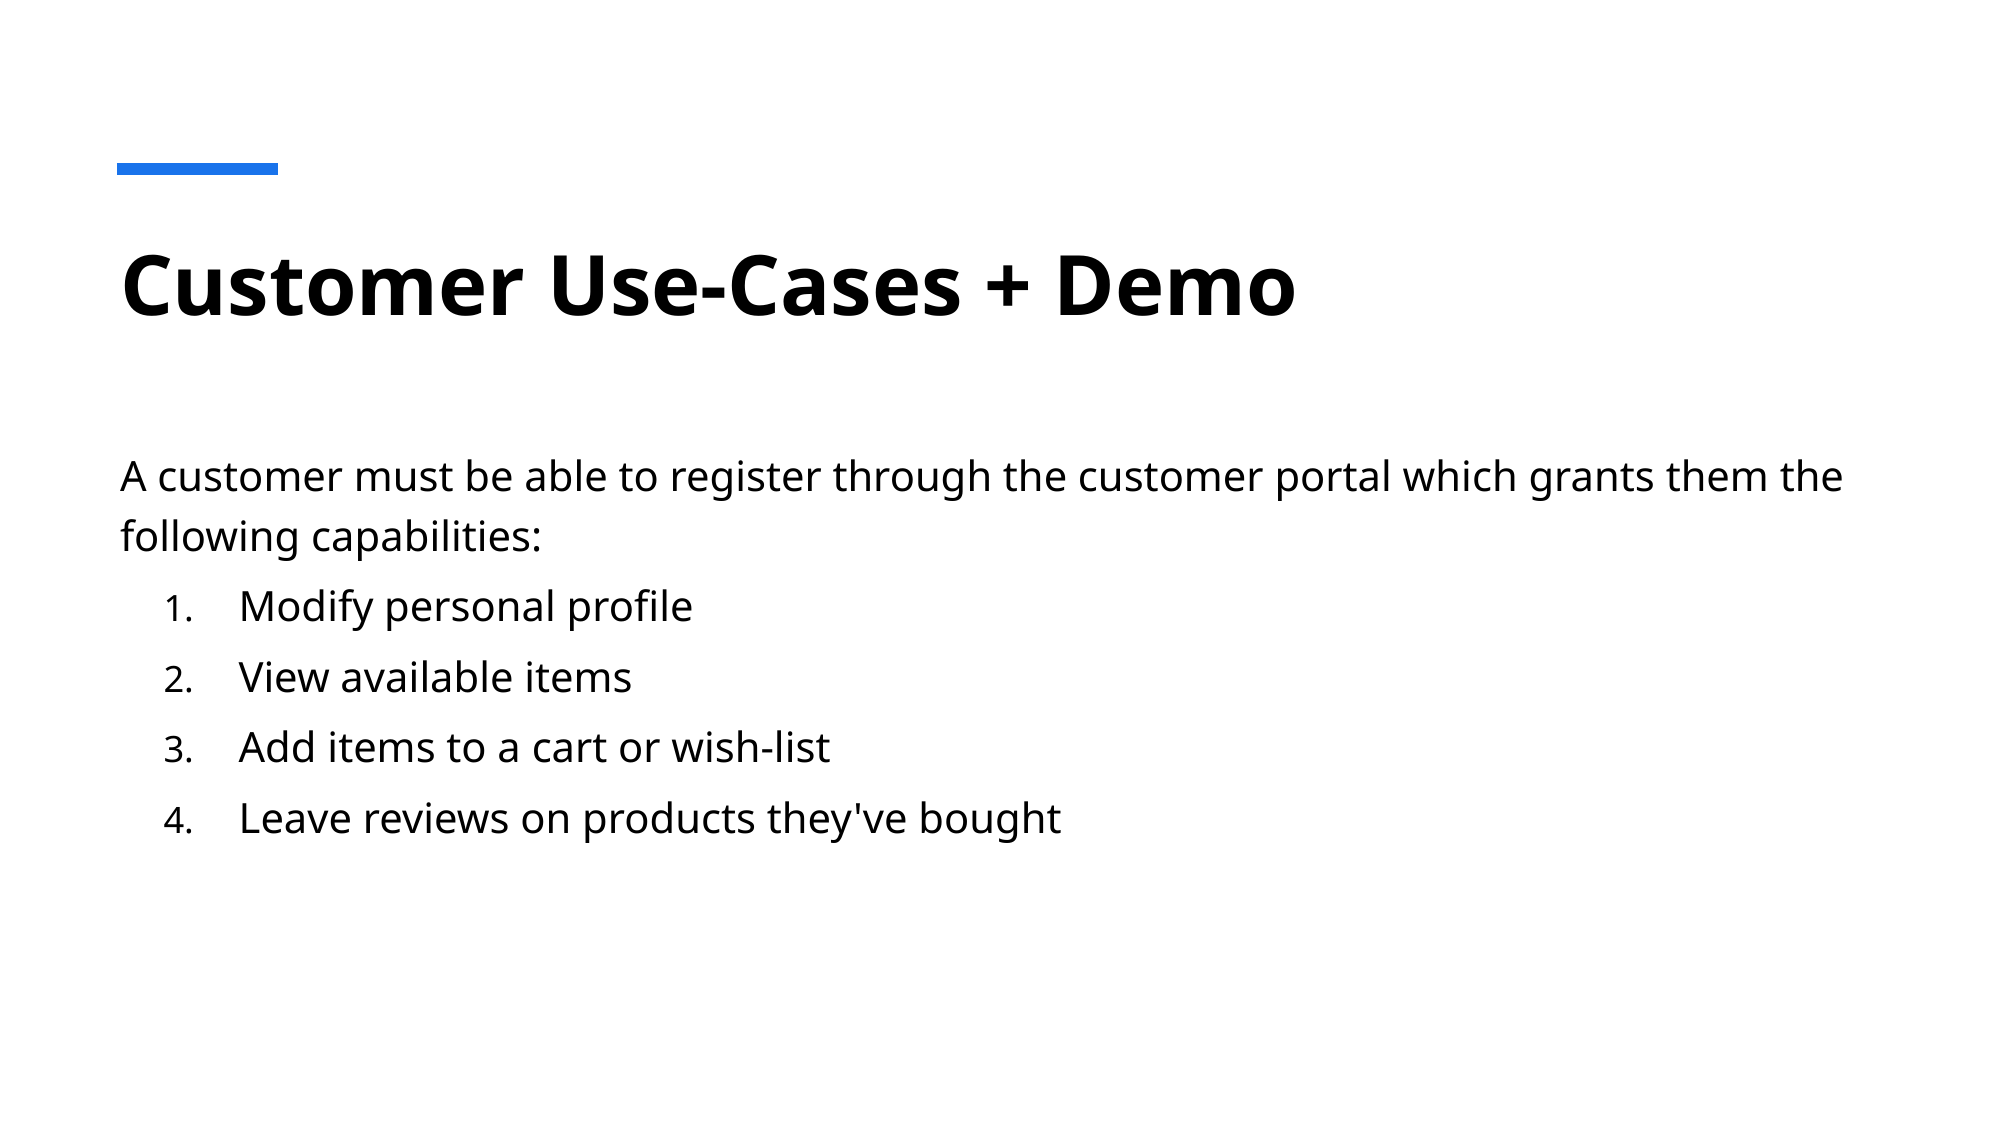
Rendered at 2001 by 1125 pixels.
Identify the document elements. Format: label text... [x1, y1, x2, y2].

title Customer Use-Cases + Demo [105, 224, 1892, 405]
list A customer must be able to register through the customer portal which grants them the following capabilities: Modify personal profile View available items Add items to a cart or wish-list Leave reviews on products they've bought [105, 431, 1892, 1017]
